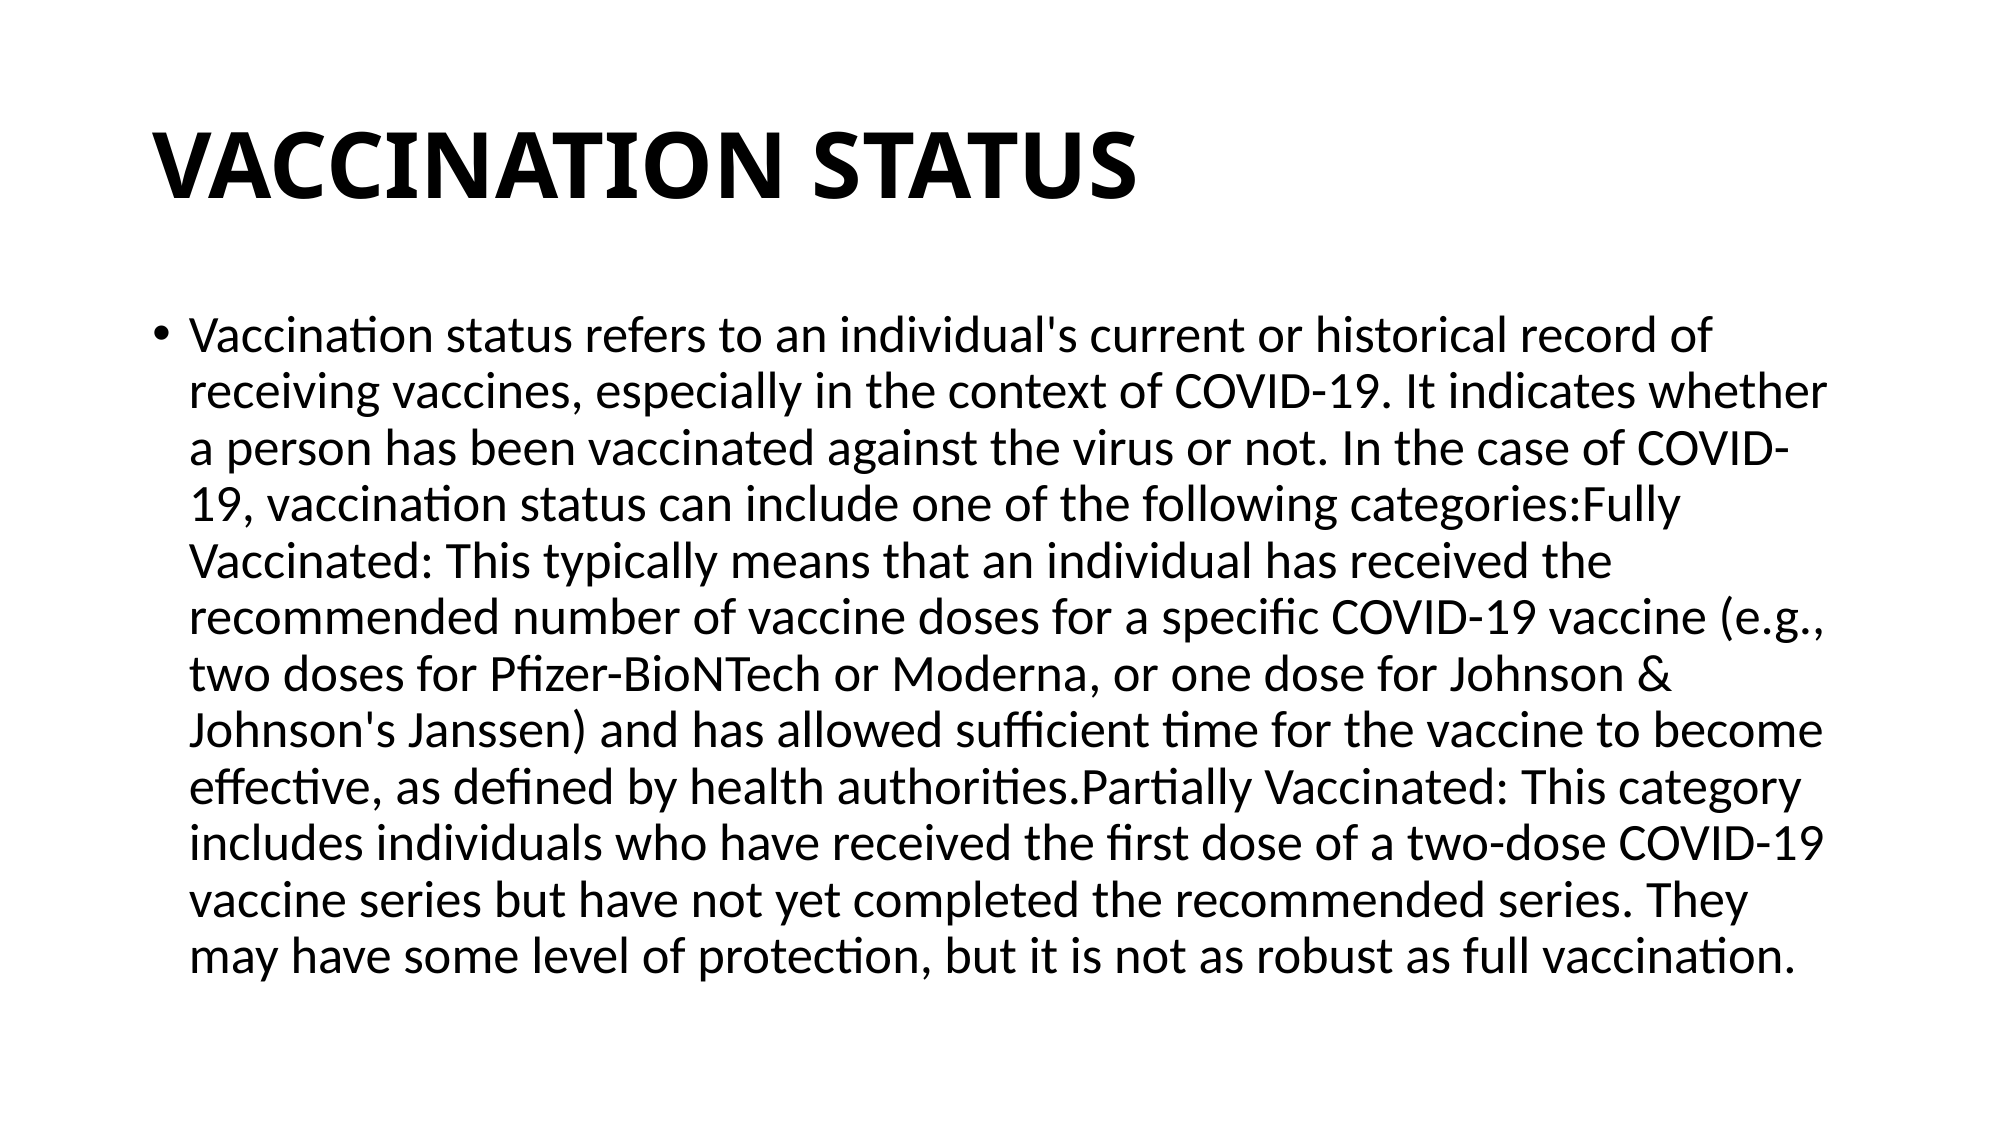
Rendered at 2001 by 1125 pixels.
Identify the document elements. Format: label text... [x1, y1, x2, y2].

title VACCINATION STATUS [137, 59, 1863, 278]
list Vaccination status refers to an individual's current or historical record of receiving vaccines, especially in the context of COVID-19. It indicates whether a person has been vaccinated against the virus or not. In the case of COVID-19, vaccination status can include one of the following categories:Fully Vaccinated: This typically means that an individual has received the recommended number of vaccine doses for a specific COVID-19 vaccine (e.g., two doses for Pfizer-BioNTech or Moderna, or one dose for Johnson & Johnson's Janssen) and has allowed sufficient time for the vaccine to become effective, as defined by health authorities.Partially Vaccinated: This category includes individuals who have received the first dose of a two-dose COVID-19 vaccine series but have not yet completed the recommended series. They may have some level of protection, but it is not as robust as full vaccination. [137, 299, 1863, 1014]
